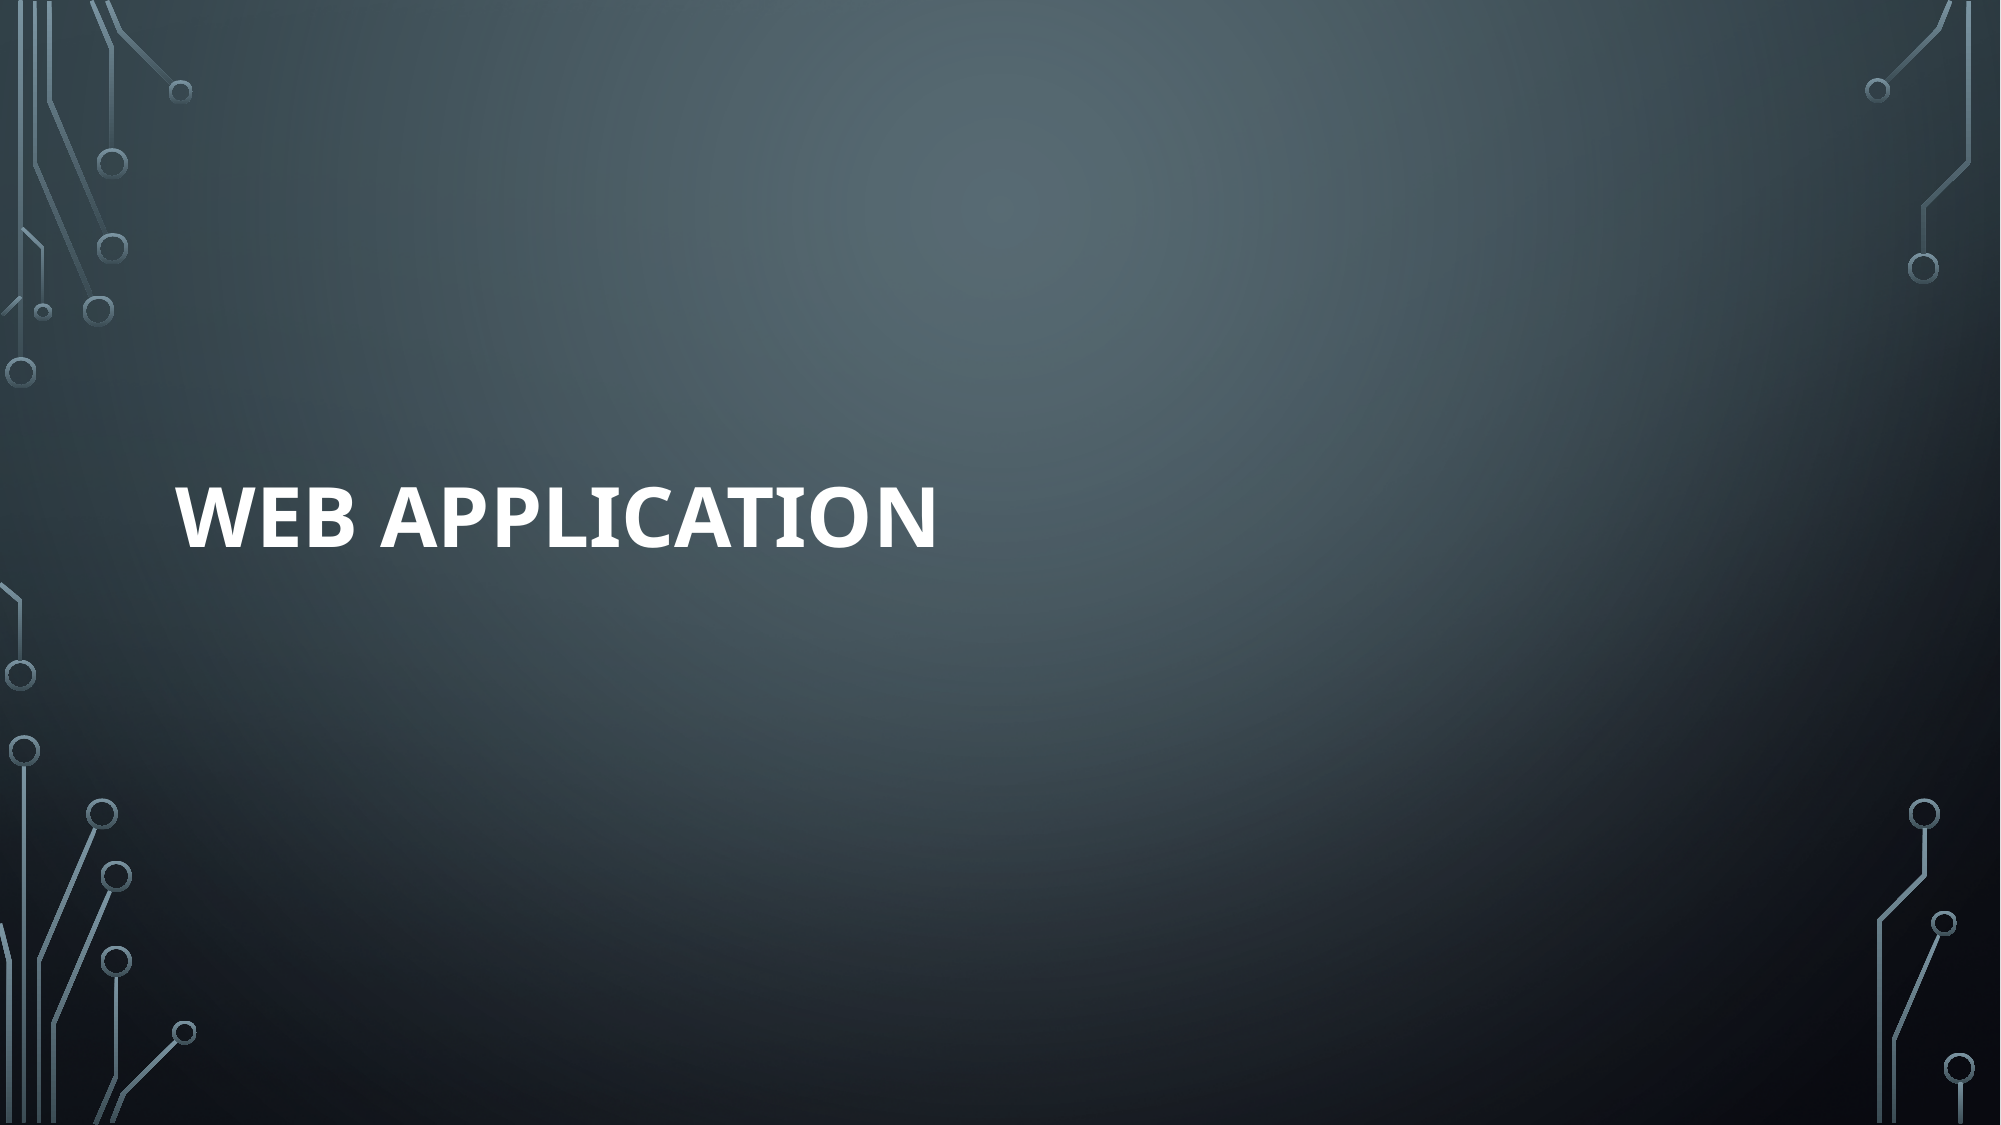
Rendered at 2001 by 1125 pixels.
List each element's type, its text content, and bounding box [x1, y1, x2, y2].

title Web application [160, 398, 1786, 642]
